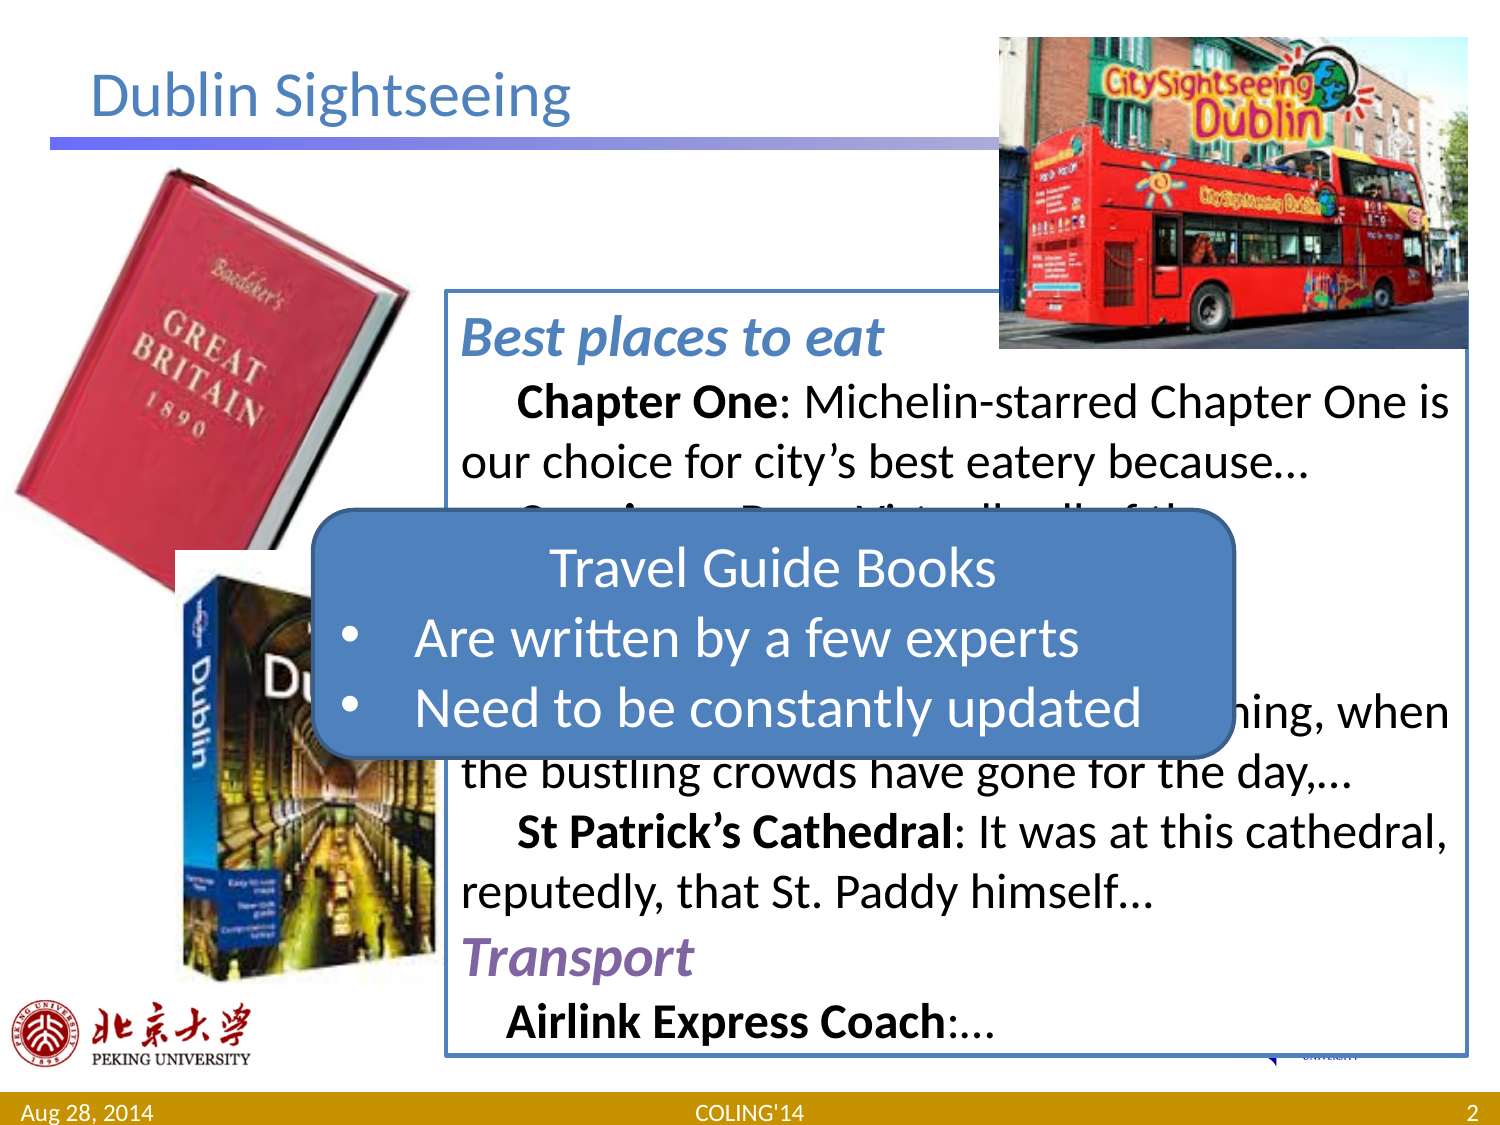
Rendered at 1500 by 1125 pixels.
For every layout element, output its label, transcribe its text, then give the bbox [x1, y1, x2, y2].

picture [0, 163, 447, 1069]
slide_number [5, 1094, 356, 1125]
slide_number 2 [1144, 1094, 1495, 1125]
picture [1237, 1056, 1450, 1088]
text_box Travel Guide Books Are written by a few experts Need to be constantly updated [352, 507, 1237, 760]
text_box Best places to eat Chapter One: Michelin-starred Chapter One is our choice for city’s best eatery because… Coppinger Row: Virtually all of the Mediterranean basin is represented… Top things to do Trinity College: On a summer’s evening, when the bustling crowds have gone for the day,… St Patrick’s Cathedral: It was at this cathedral, reputedly, that St. Paddy himself… Transport Airlink Express Coach:… [446, 290, 1468, 1056]
footer COLING'14 [512, 1094, 988, 1125]
picture [999, 37, 1468, 349]
title Dublin Sightseeing [75, 45, 994, 138]
